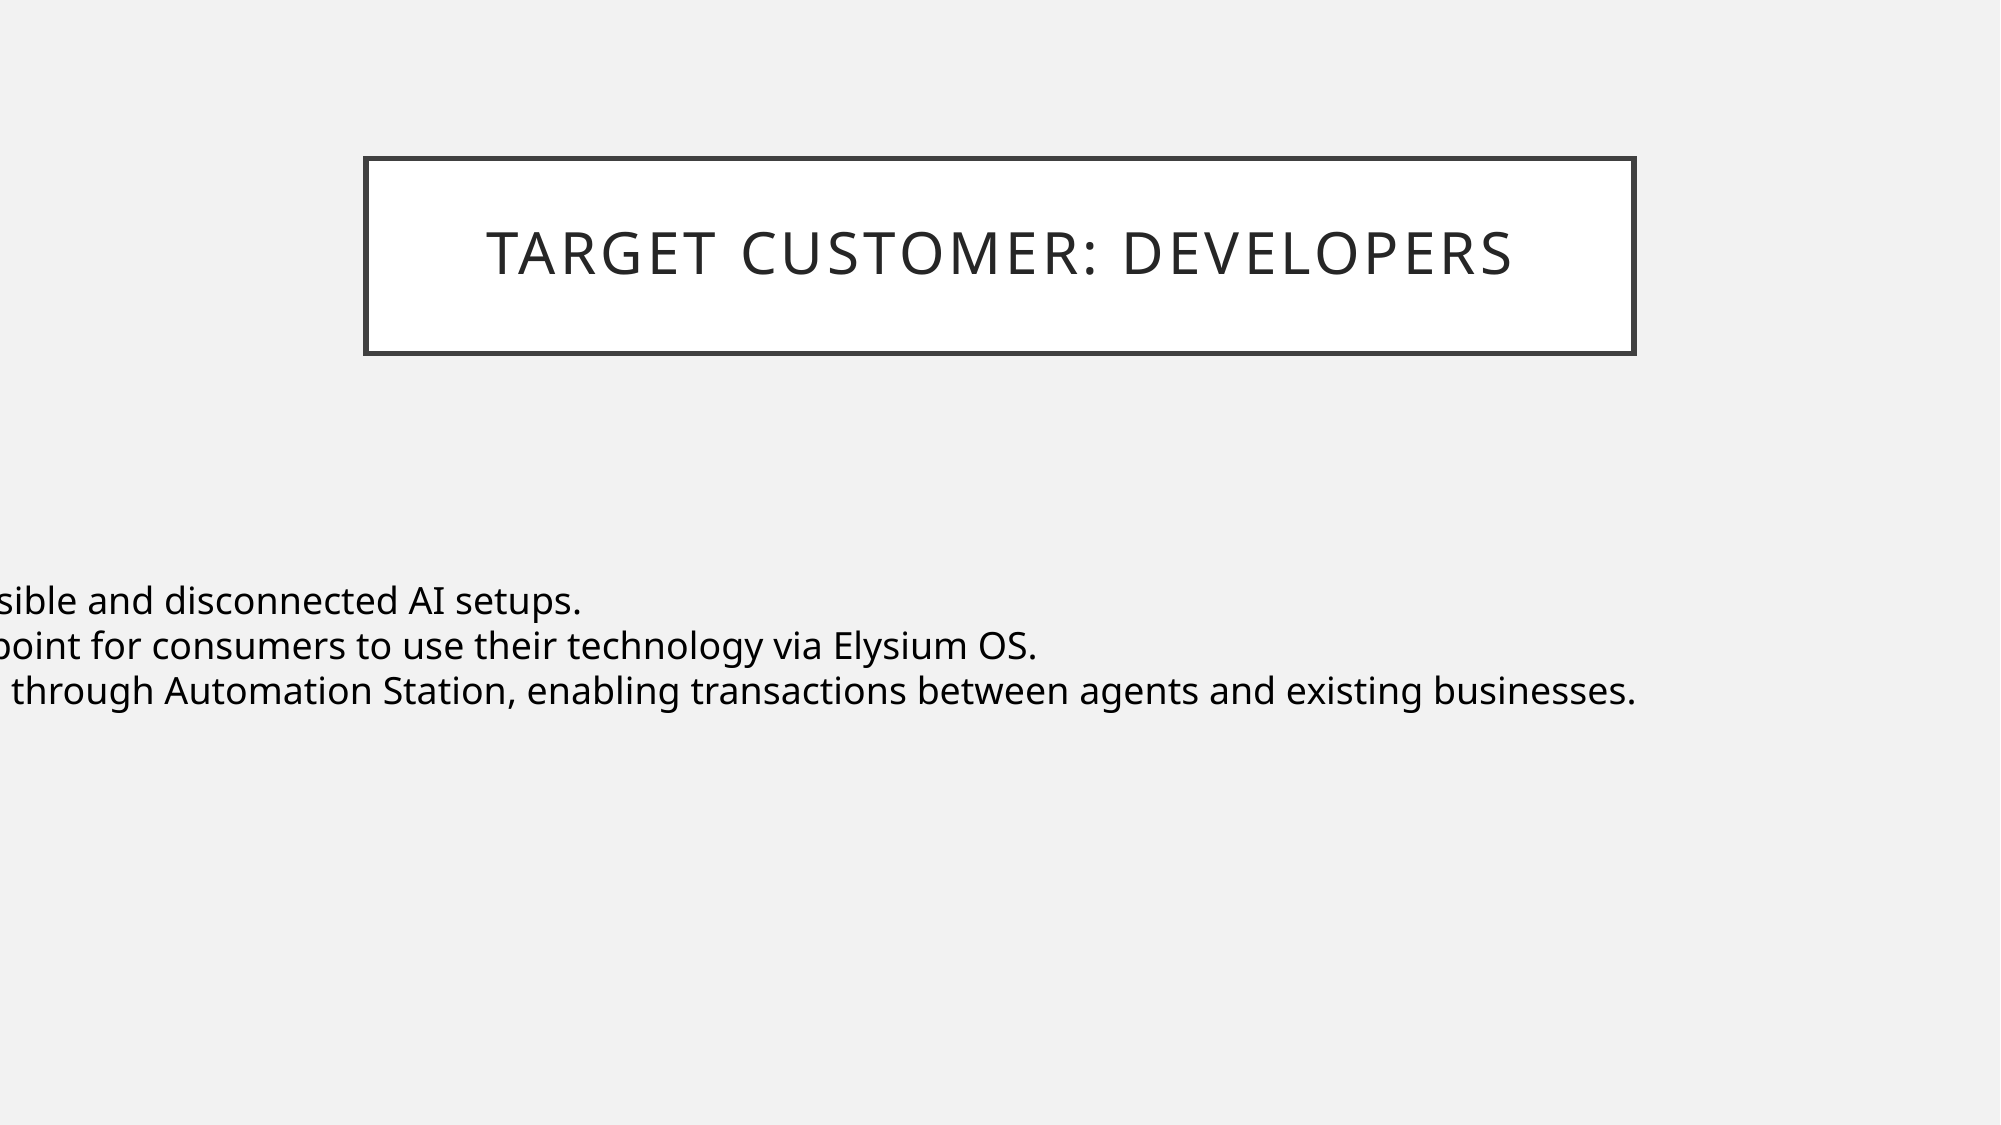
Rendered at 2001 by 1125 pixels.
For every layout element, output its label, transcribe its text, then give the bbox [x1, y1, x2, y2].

title Target Customer: Developers [363, 156, 1637, 356]
text_box - Developers face the challenge of inaccessible and disconnected AI setups. - Elysium provides a single intuitive entry point for consumers to use their technology via Elysium OS. - All AI Agents are platformed in one place through Automation Station, enabling transactions between agents and existing businesses. [0, 524, 1654, 720]
